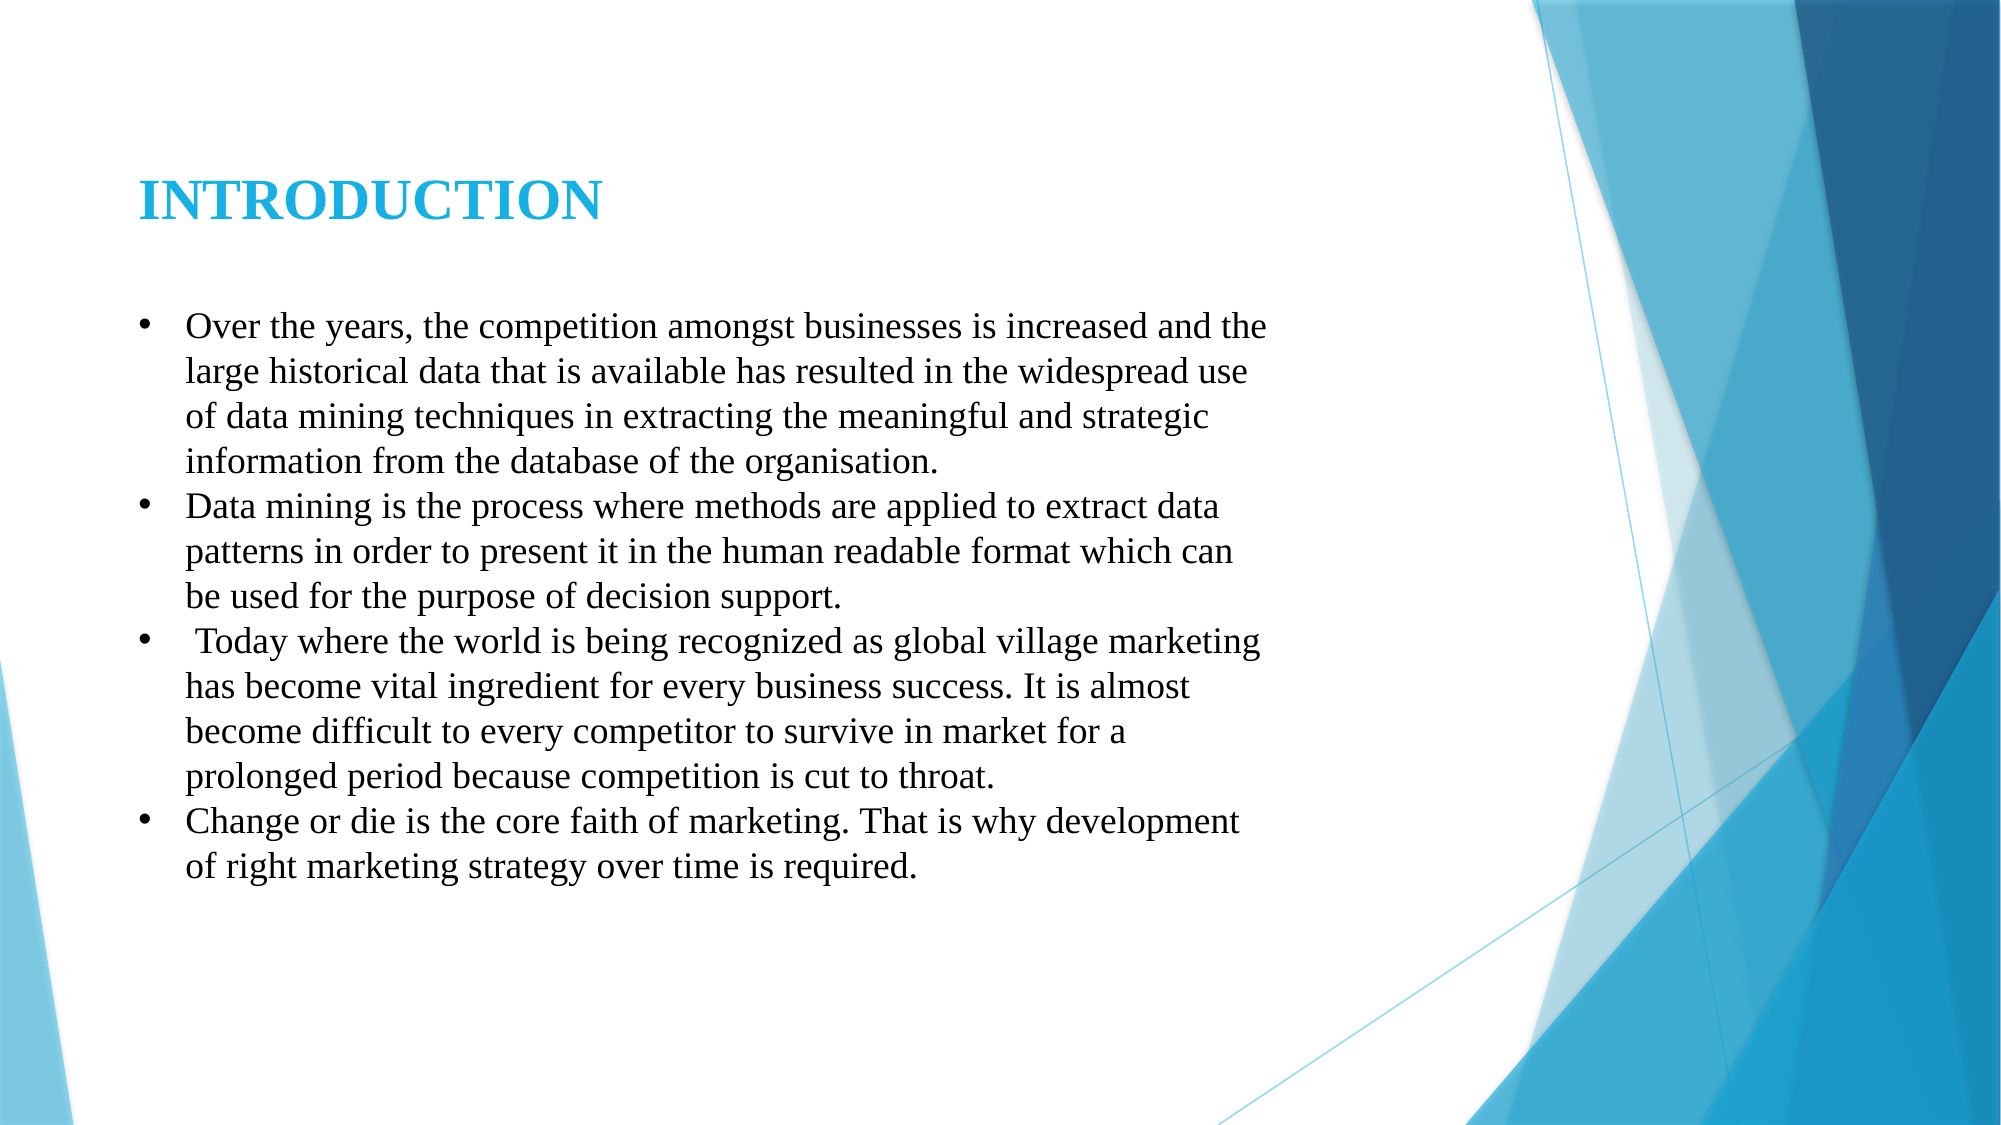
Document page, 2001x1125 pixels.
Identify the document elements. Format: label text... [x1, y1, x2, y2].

text_box INTRODUCTION Over the years, the competition amongst businesses is increased and the large historical data that is available has resulted in the widespread use of data mining techniques in extracting the meaningful and strategic information from the database of the organisation. Data mining is the process where methods are applied to extract data patterns in order to present it in the human readable format which can be used for the purpose of decision support. Today where the world is being recognized as global village marketing has become vital ingredient for every business success. It is almost become difficult to every competitor to survive in market for a prolonged period because competition is cut to throat. Change or die is the core faith of marketing. That is why development of right marketing strategy over time is required. [123, 153, 1291, 894]
